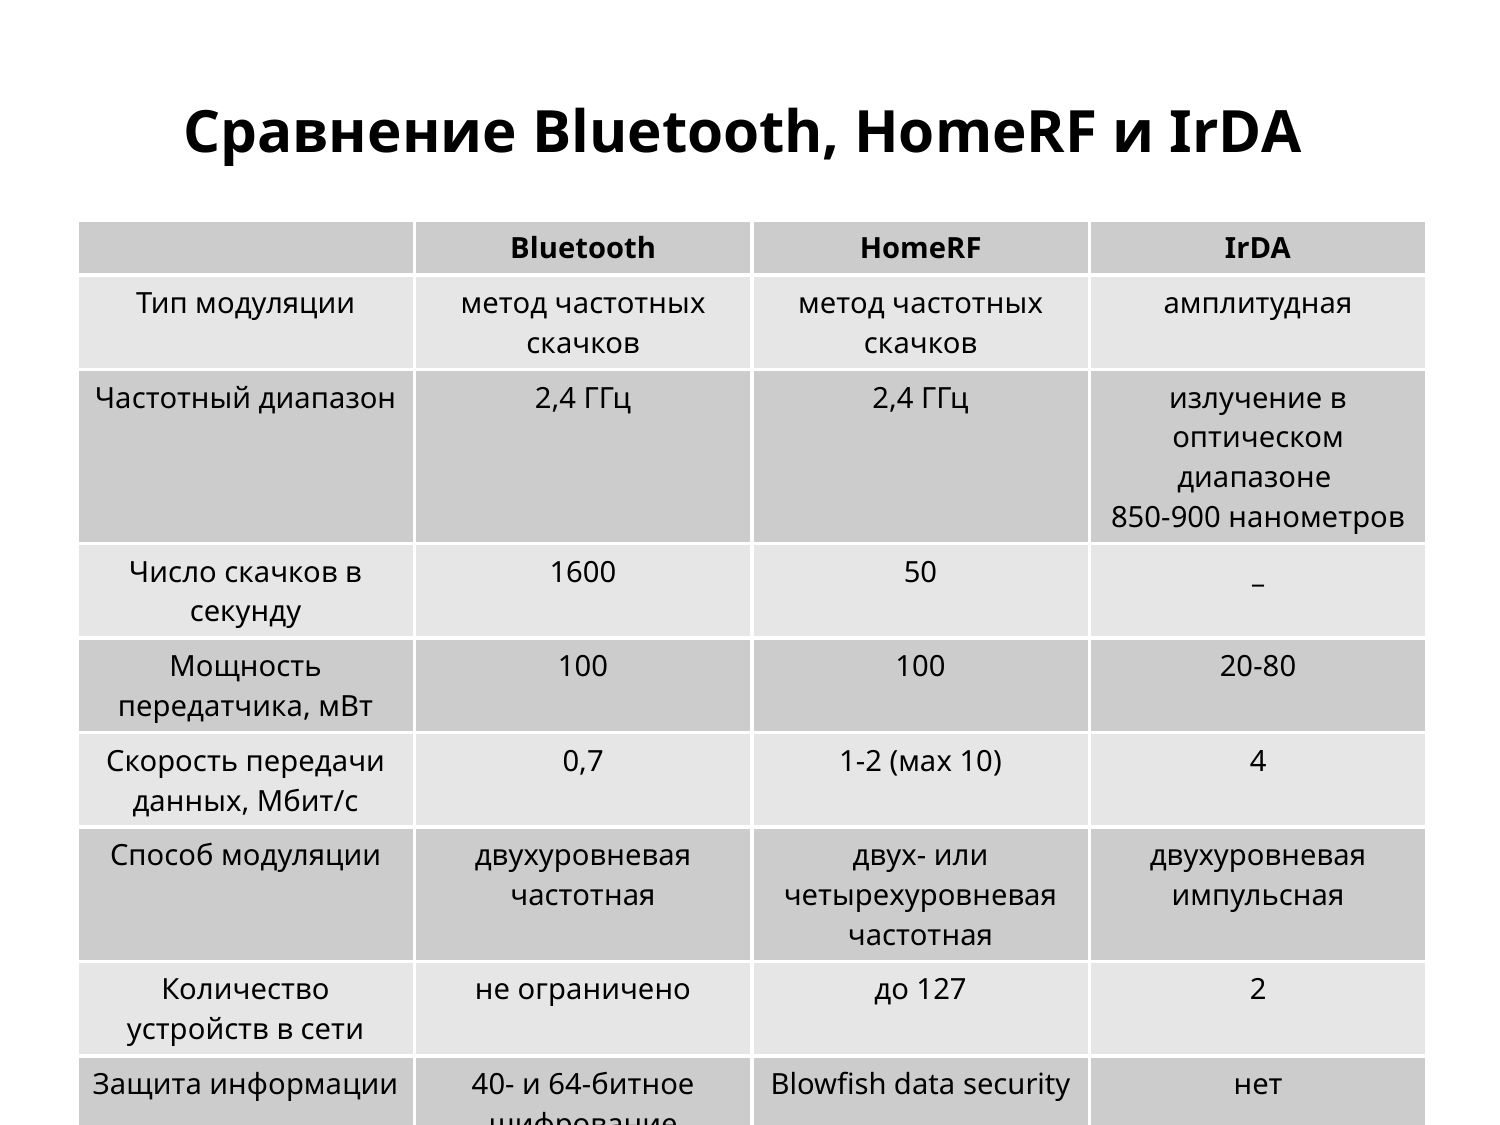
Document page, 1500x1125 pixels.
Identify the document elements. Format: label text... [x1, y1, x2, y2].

table_cell излучение в оптическом диапазоне 850-900 нанометров [1091, 371, 1425, 542]
table_cell метод частотных скачков [416, 277, 750, 368]
table_cell Способ модуляции [79, 829, 413, 960]
table_cell метод частотных скачков [754, 277, 1088, 368]
table_cell нет [1091, 1058, 1425, 1125]
table_header [79, 222, 413, 273]
table_cell Количество устройств в сети [79, 963, 413, 1054]
table_cell Blowfish data security [754, 1058, 1088, 1125]
table_cell 1600 [416, 545, 750, 636]
table_cell 1-2 (мах 10) [754, 734, 1088, 825]
table_cell до 127 [754, 963, 1088, 1054]
table_cell Число скачков в секунду [79, 545, 413, 636]
table_cell 2,4 ГГц [416, 371, 750, 542]
table_header Bluetooth [416, 222, 750, 273]
table_cell _ [1091, 545, 1425, 636]
table_cell 2,4 ГГц [754, 371, 1088, 542]
table_cell 0,7 [416, 734, 750, 825]
table_header IrDA [1091, 222, 1425, 273]
table_header HomeRF [754, 222, 1088, 273]
table_cell 4 [1091, 734, 1425, 825]
table_cell 40- и 64-битное шифрование [416, 1058, 750, 1125]
table_cell 100 [754, 640, 1088, 731]
title Сравнение Bluetooth, HomeRF и IrDA [75, 35, 1425, 218]
table_cell двухуровневая частотная [416, 829, 750, 960]
table_cell 100 [416, 640, 750, 731]
table_cell 20-80 [1091, 640, 1425, 731]
table_cell двухуровневая импульсная [1091, 829, 1425, 960]
table_cell Частотный диапазон [79, 371, 413, 542]
table_cell Мощность передатчика, мВт [79, 640, 413, 731]
table_cell 2 [1091, 963, 1425, 1054]
table_cell Тип модуляции [79, 277, 413, 368]
table_cell Скорость передачи данных, Мбит/с [79, 734, 413, 825]
table_cell Защита информации [79, 1058, 413, 1125]
table_cell не ограничено [416, 963, 750, 1054]
table_cell 50 [754, 545, 1088, 636]
table_cell двух- или четырехуровневая частотная [754, 829, 1088, 960]
table_cell амплитудная [1091, 277, 1425, 368]
